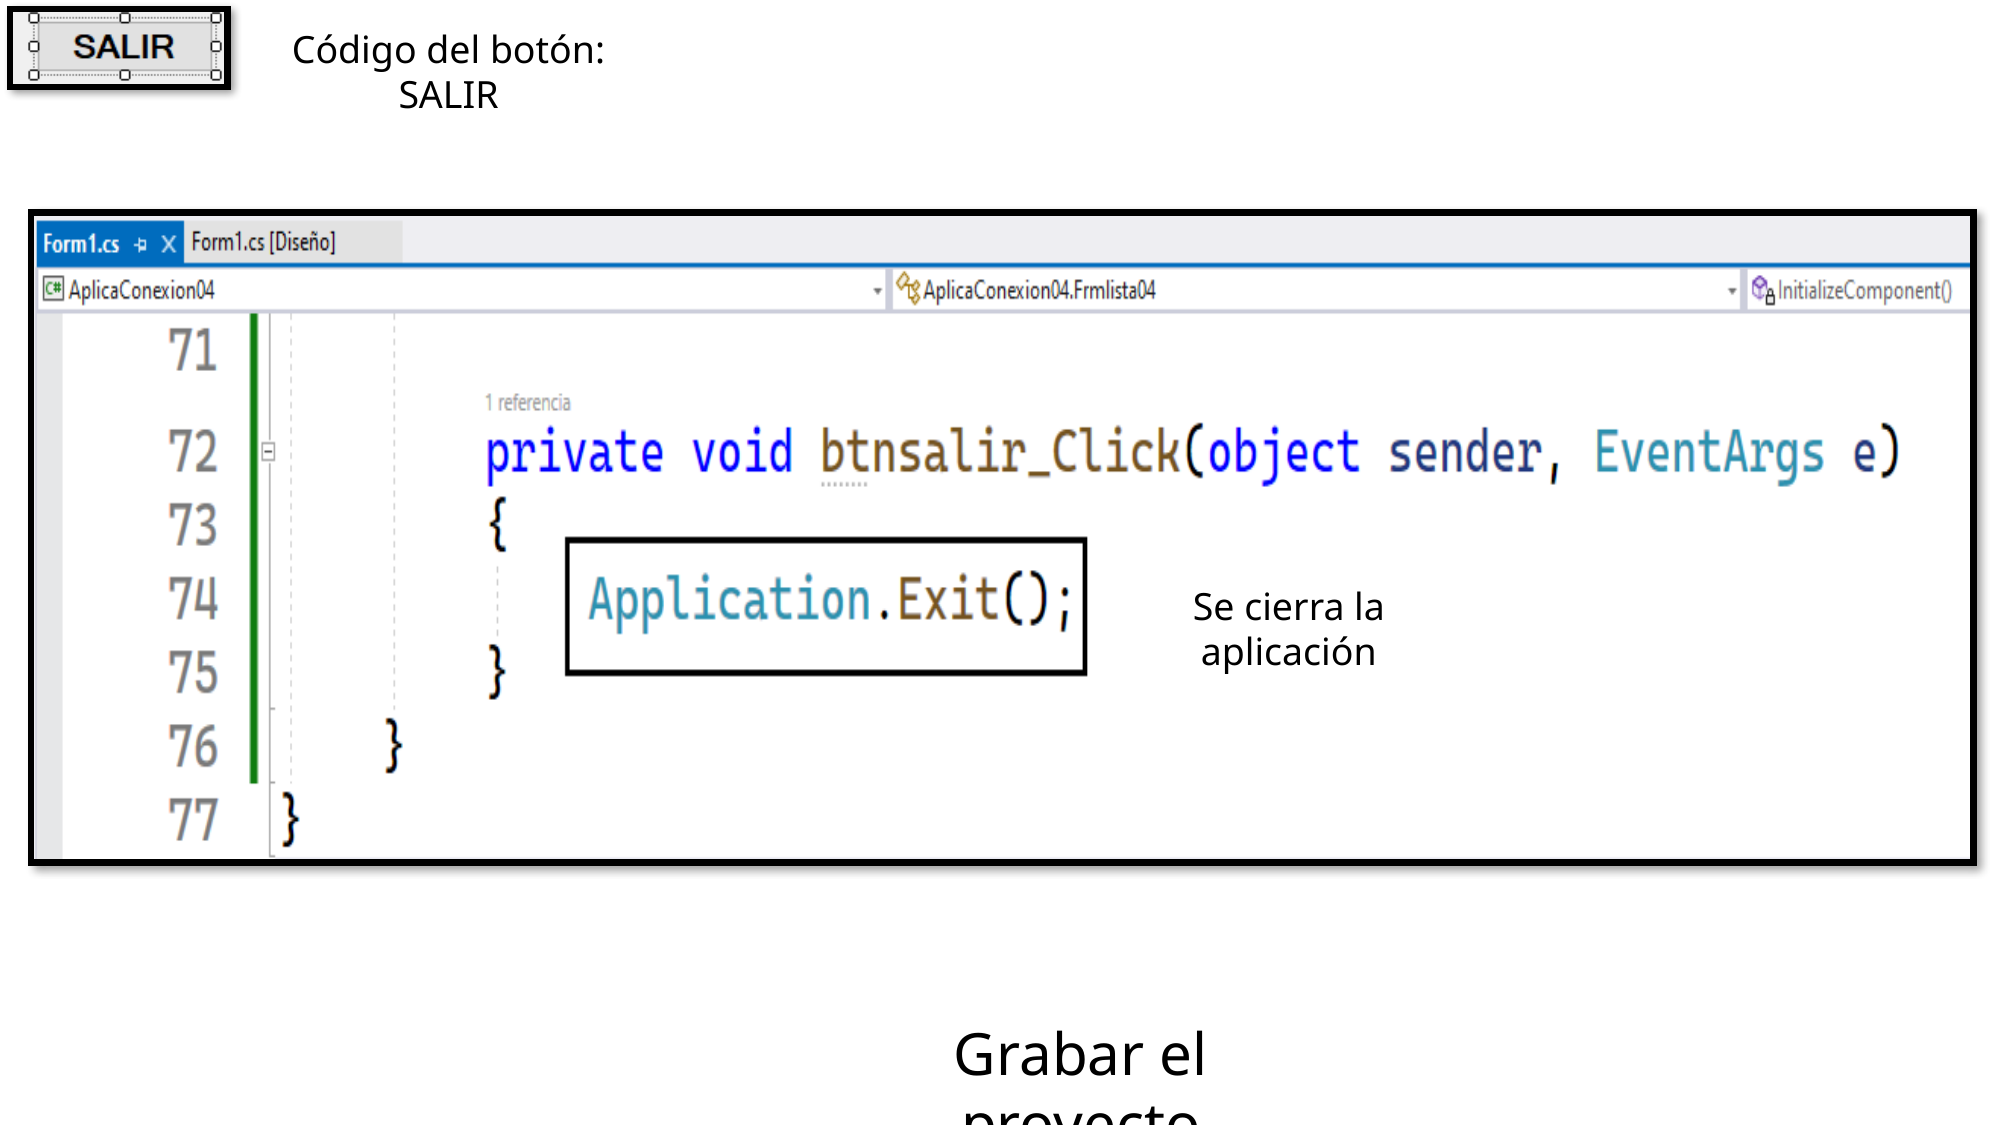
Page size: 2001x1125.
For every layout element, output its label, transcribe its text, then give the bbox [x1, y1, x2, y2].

picture [34, 215, 1971, 860]
picture [13, 11, 225, 84]
text_box Grabar el proyecto [818, 1010, 1343, 1125]
text_box Código del botón: SALIR [243, 19, 654, 124]
